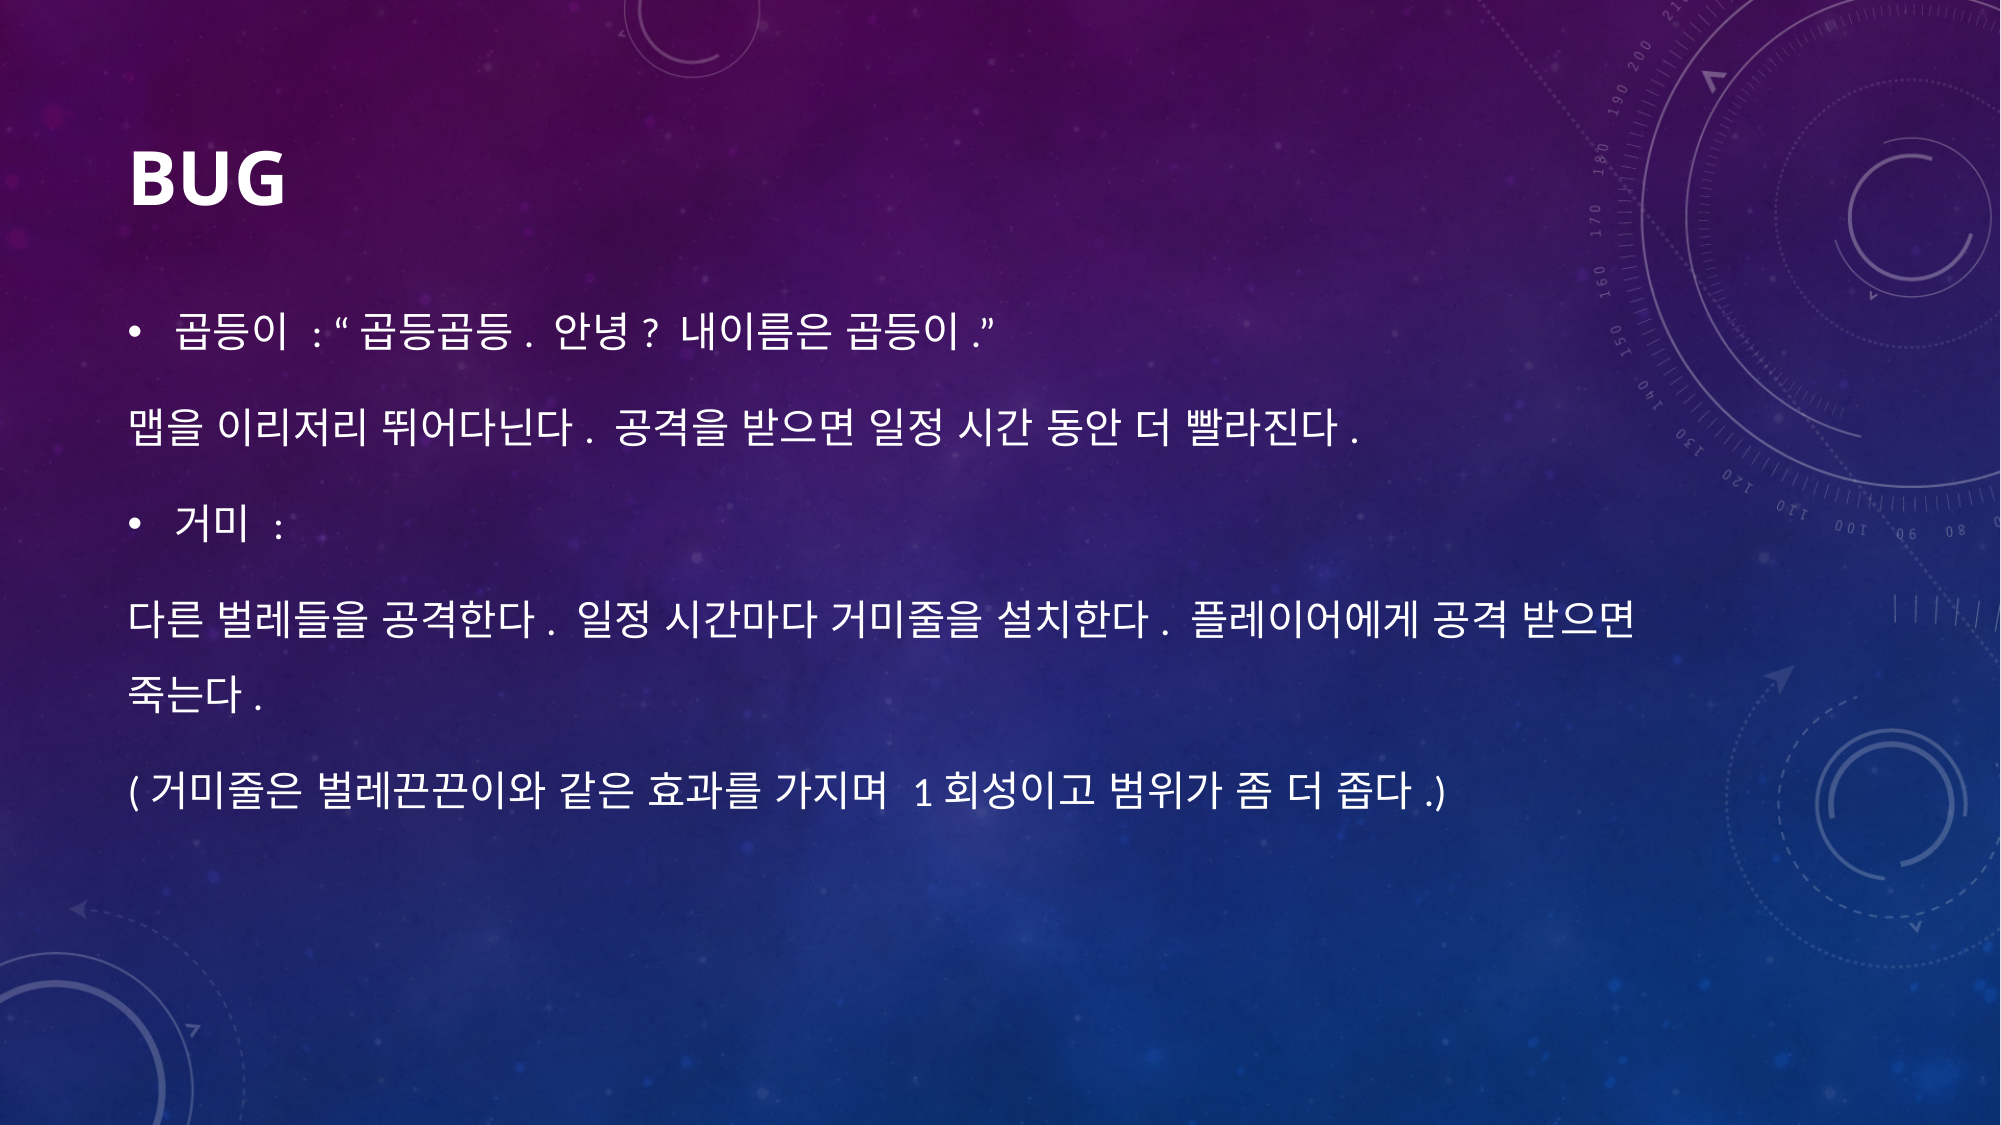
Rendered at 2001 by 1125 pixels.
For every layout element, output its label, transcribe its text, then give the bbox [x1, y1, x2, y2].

list 곱등이 : “곱등곱등. 안녕? 내이름은 곱등이.” 맵을 이리저리 뛰어다닌다. 공격을 받으면 일정 시간 동안 더 빨라진다. 거미 : 다른 벌레들을 공격한다. 일정 시간마다 거미줄을 설치한다. 플레이어에게 공격 받으면 죽는다. (거미줄은 벌레끈끈이와 같은 효과를 가지며 1회성이고 범위가 좀 더 좁다.) [112, 244, 1775, 1043]
title Bug [112, 56, 1775, 244]
picture [0, 0, 2001, 1125]
